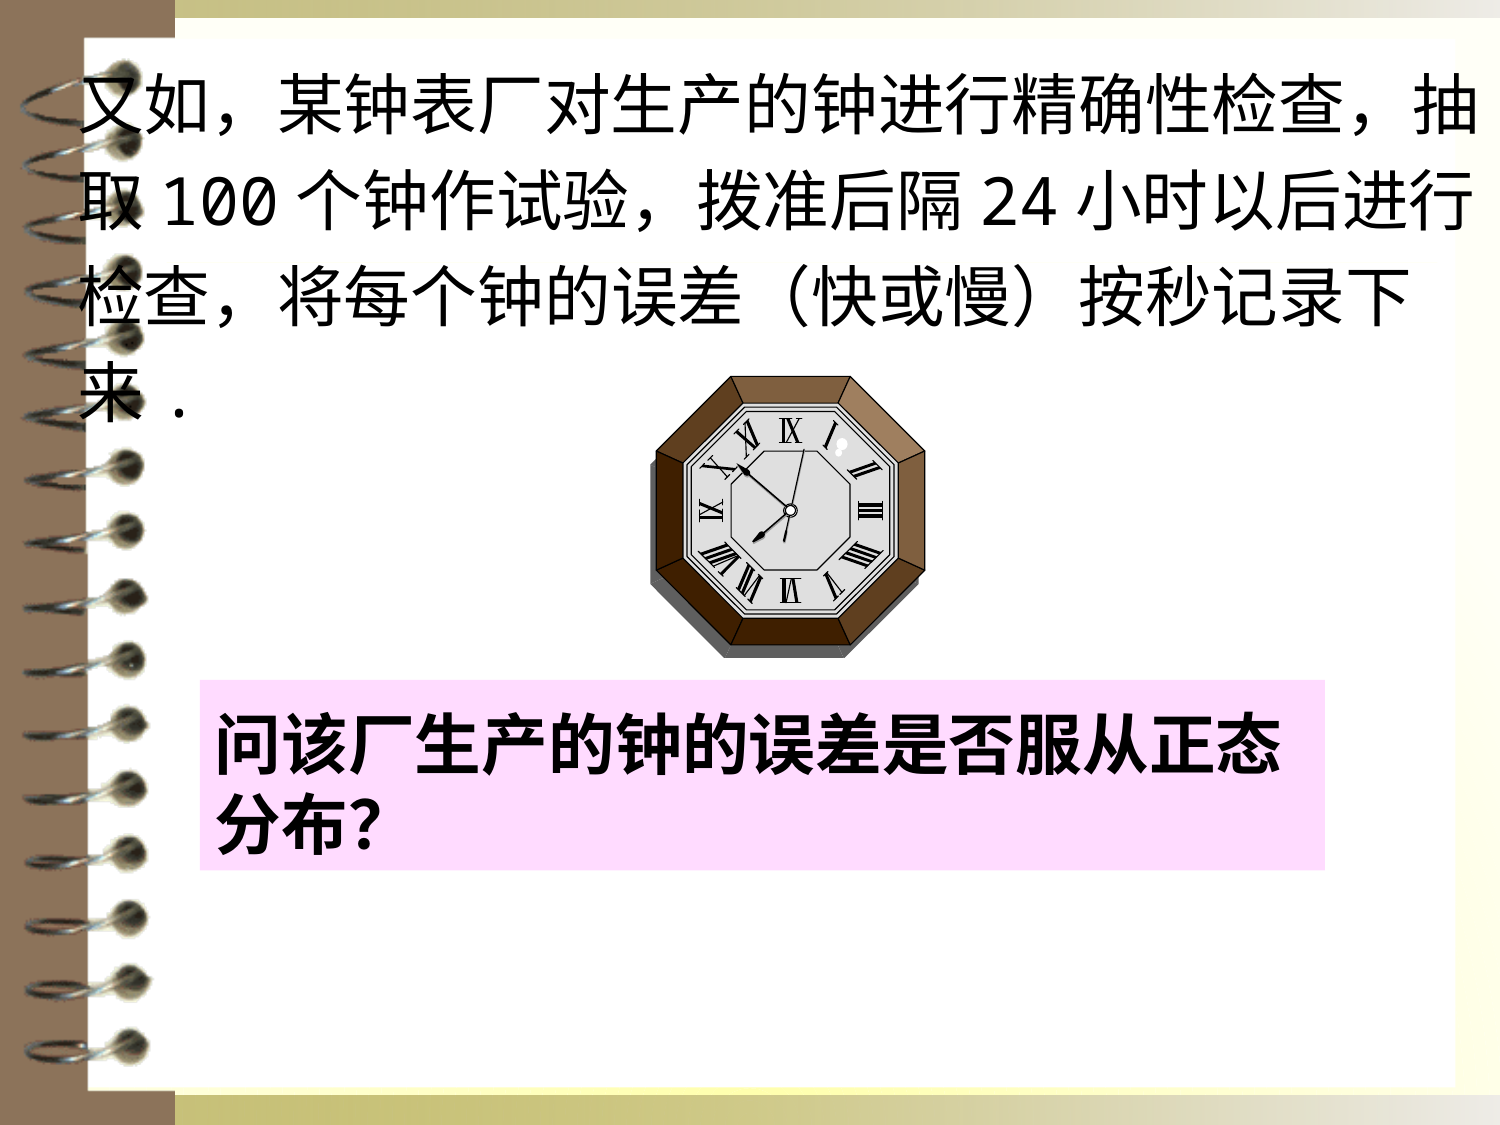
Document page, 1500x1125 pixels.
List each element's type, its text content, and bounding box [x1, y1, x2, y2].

text_box 问该厂生产的钟的误差是否服从正态 分布？ [199, 679, 1325, 871]
picture [649, 374, 927, 659]
picture [0, 0, 175, 1125]
text_box 又如，某钟表厂对生产的钟进行精确性检查，抽取100个钟作试验，拨准后隔24小时以后进行检查，将每个钟的误差（快或慢）按秒记录下来. [62, 39, 1500, 438]
